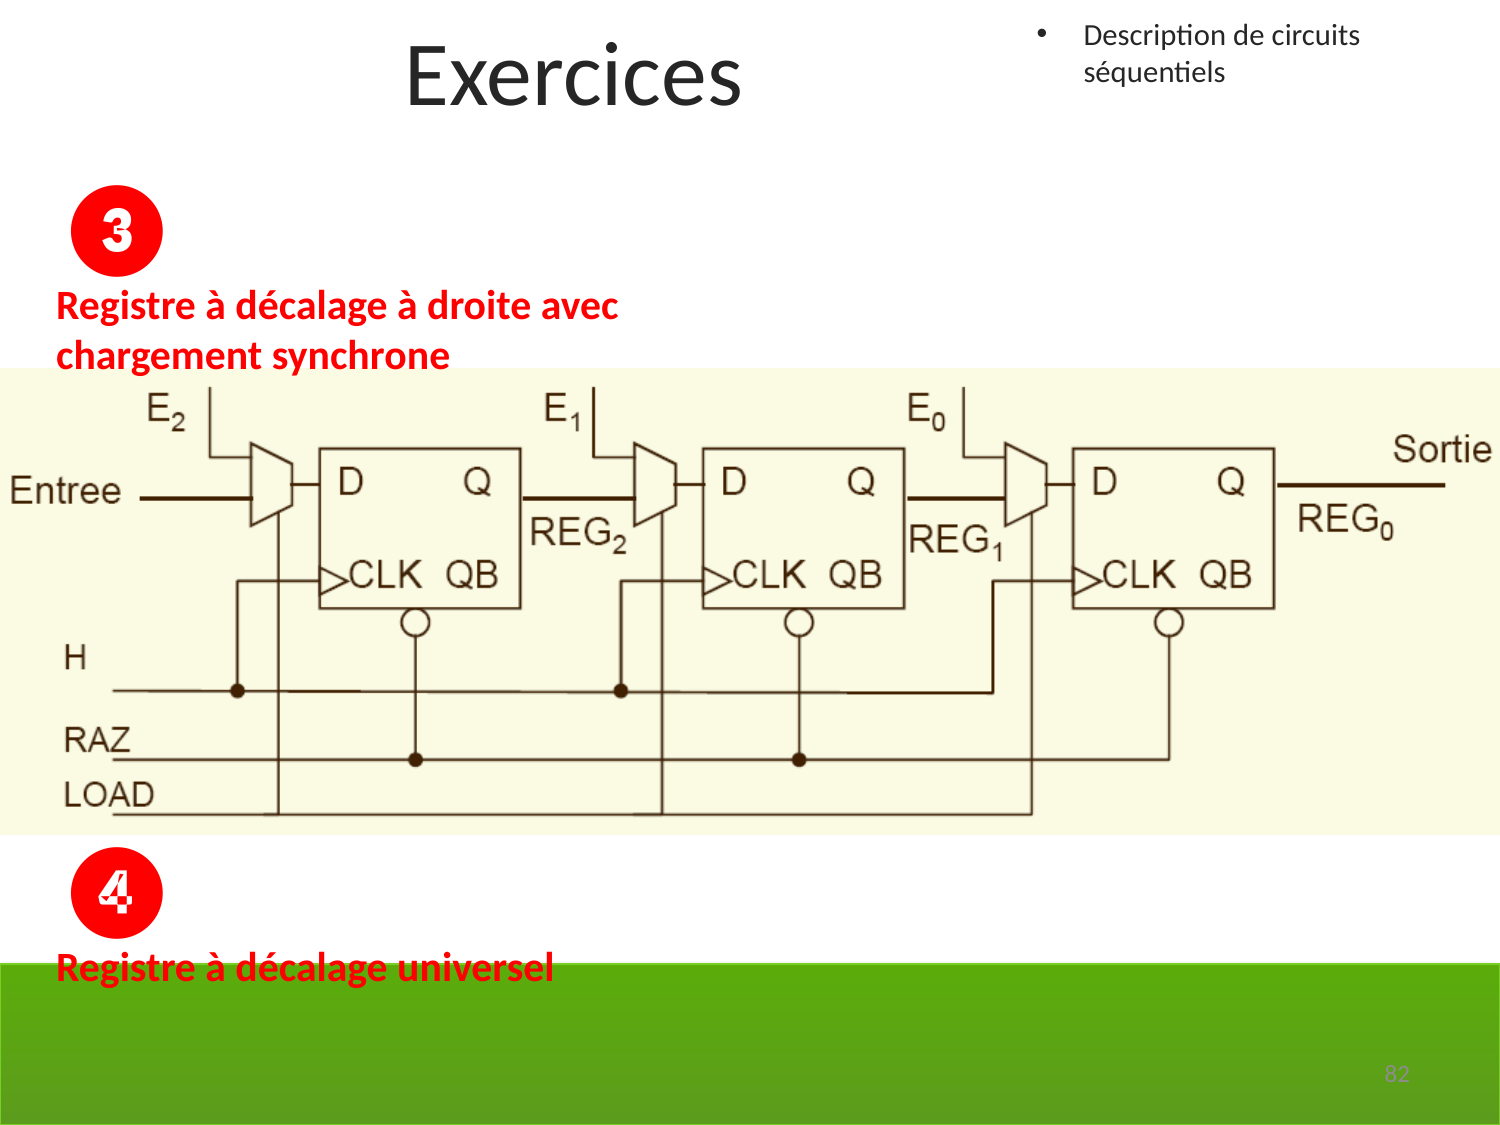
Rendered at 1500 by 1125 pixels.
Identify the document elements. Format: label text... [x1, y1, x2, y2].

picture [0, 368, 1500, 835]
text_box ❸ Registre à décalage à droite avec chargement synchrone [41, 160, 727, 268]
title Exercices [0, 0, 1149, 138]
list Description de circuits séquentiels [1149, 7, 1500, 98]
text_box ❹ Registre à décalage universel [41, 843, 727, 929]
slide_number 82 [1074, 1042, 1425, 1103]
